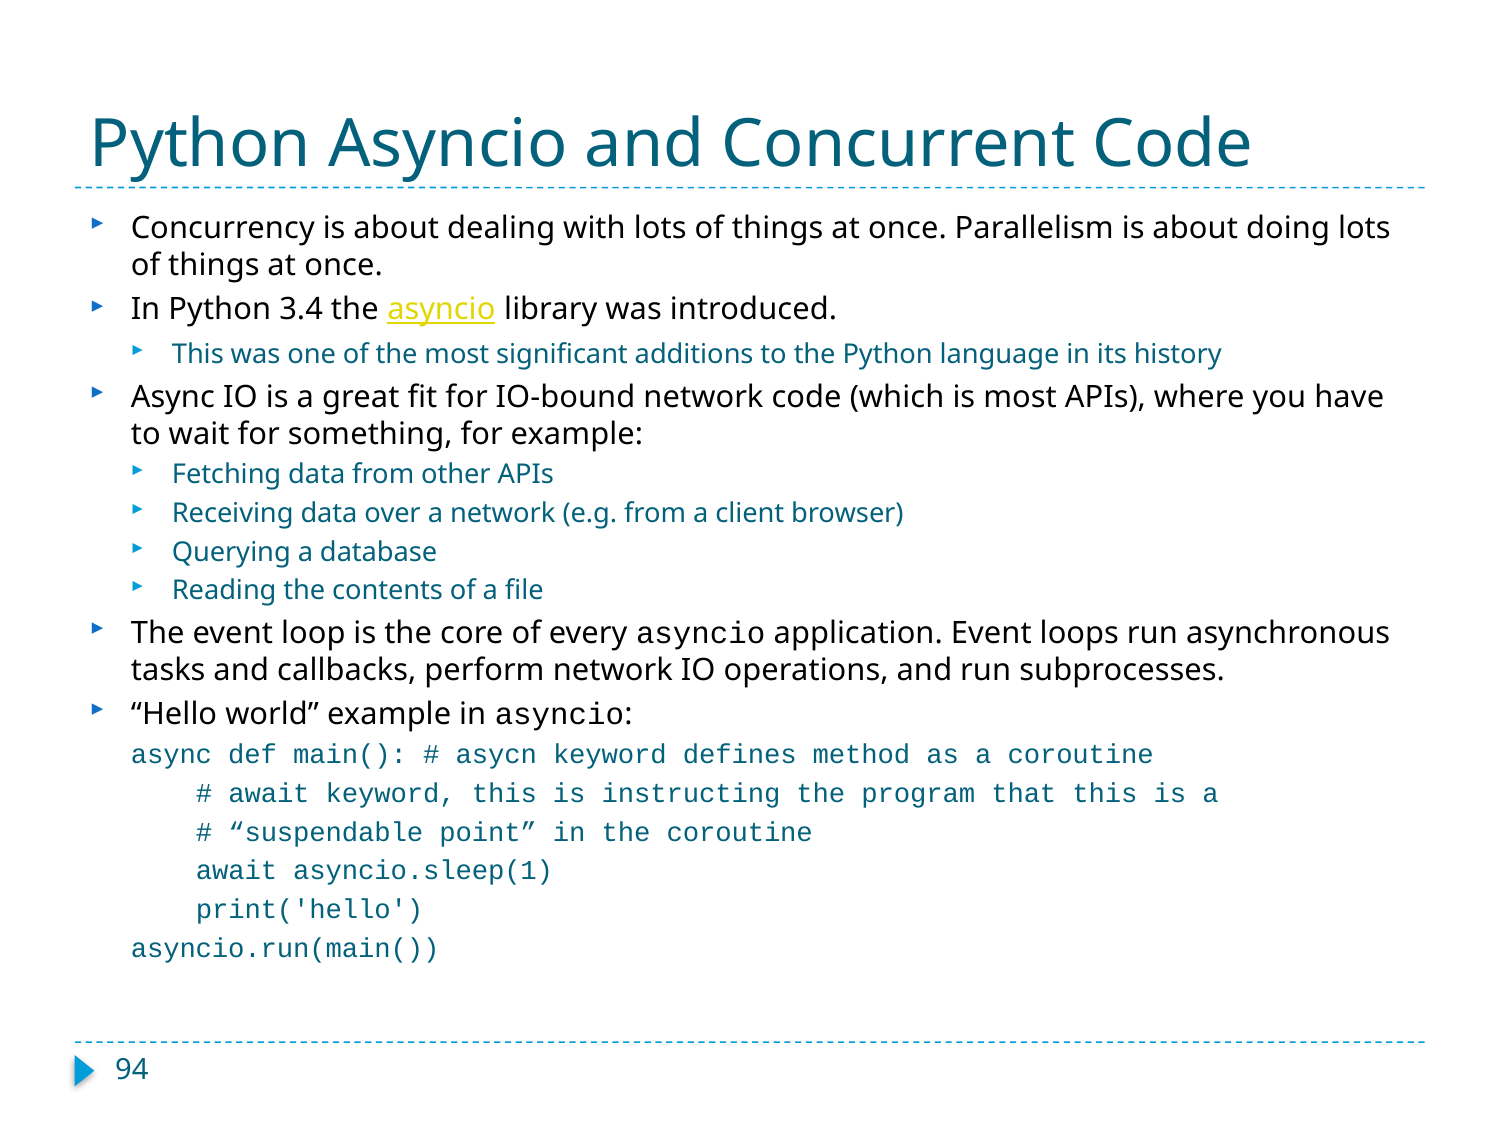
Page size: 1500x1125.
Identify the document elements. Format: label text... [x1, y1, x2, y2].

slide_number 94 [100, 1042, 426, 1103]
list Concurrency is about dealing with lots of things at once. Parallelism is about doing lots of things at once. In Python 3.4 the asyncio library was introduced. This was one of the most significant additions to the Python language in its history Async IO is a great fit for IO-bound network code (which is most APIs), where you have to wait for something, for example: Fetching data from other APIs Receiving data over a network (e.g. from a client browser) Querying a database Reading the contents of a file The event loop is the core of every asyncio application. Event loops run asynchronous tasks and callbacks, perform network IO operations, and run subprocesses. “Hello world” example in asyncio: async def main(): # asycn keyword defines method as a coroutine # await keyword, this is instructing the program that this is a # “suspendable point” in the coroutine await asyncio.sleep(1) print('hello') asyncio.run(main()) [75, 200, 1425, 1010]
title Python Asyncio and Concurrent Code [75, 24, 1425, 188]
